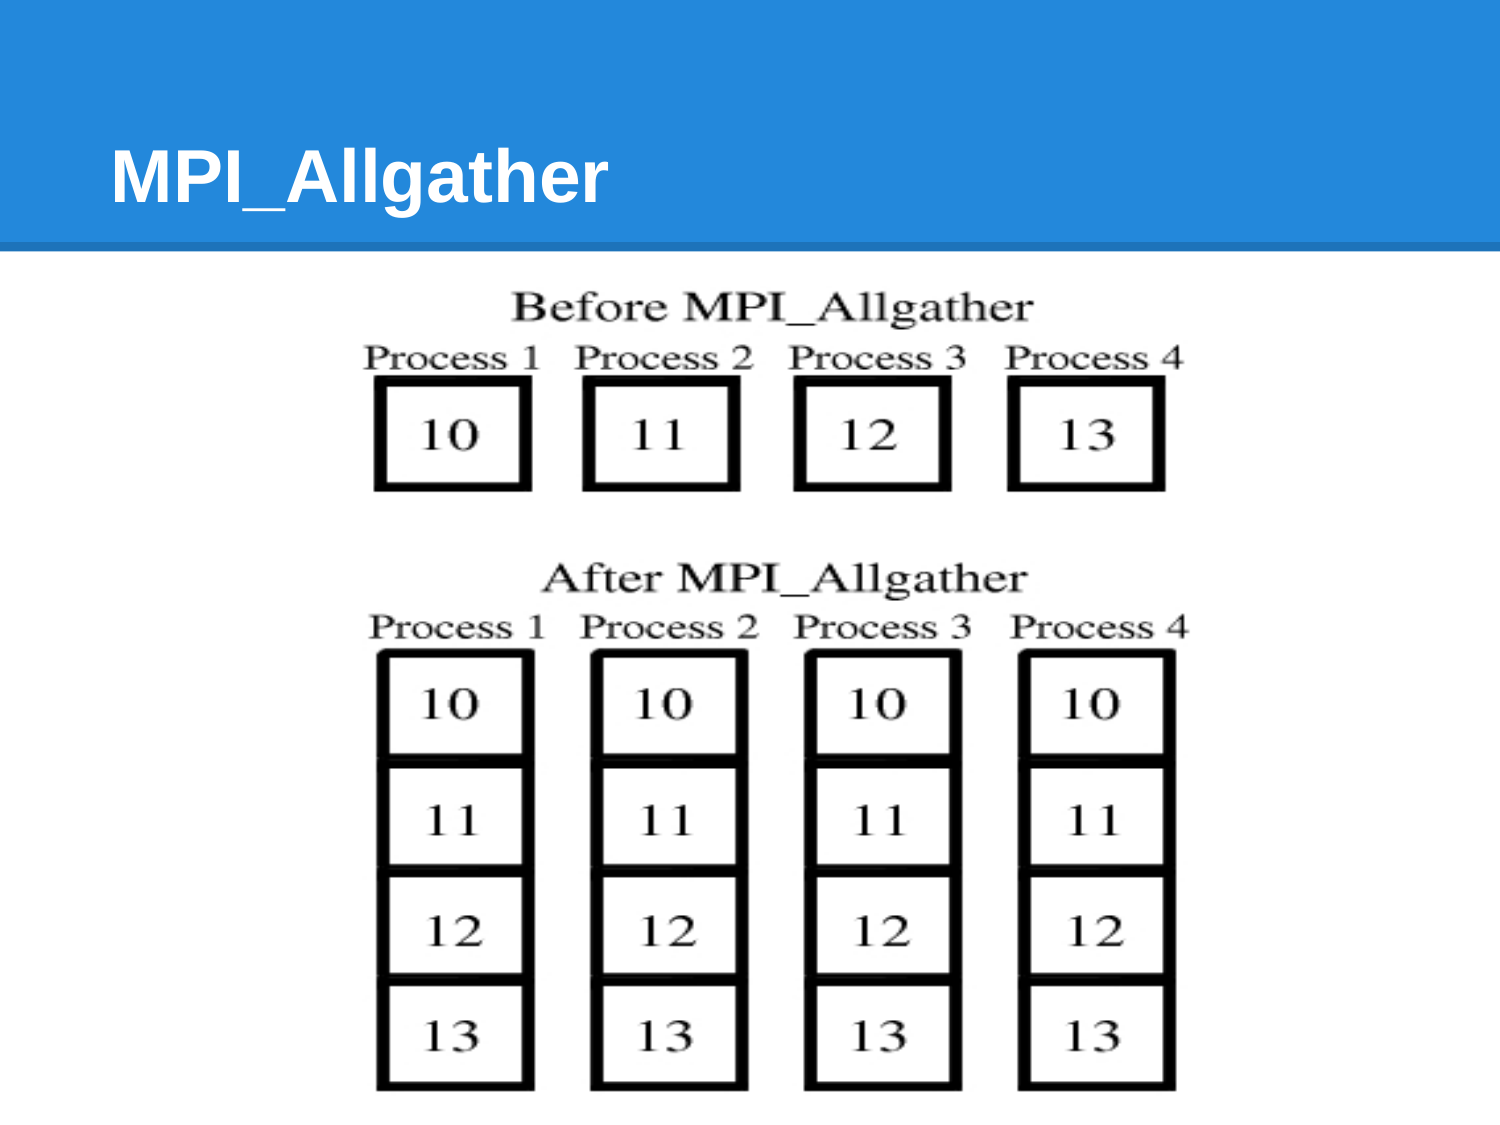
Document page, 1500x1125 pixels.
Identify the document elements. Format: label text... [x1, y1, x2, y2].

title MPI_Allgather [75, 45, 1425, 233]
picture [342, 286, 1198, 1103]
